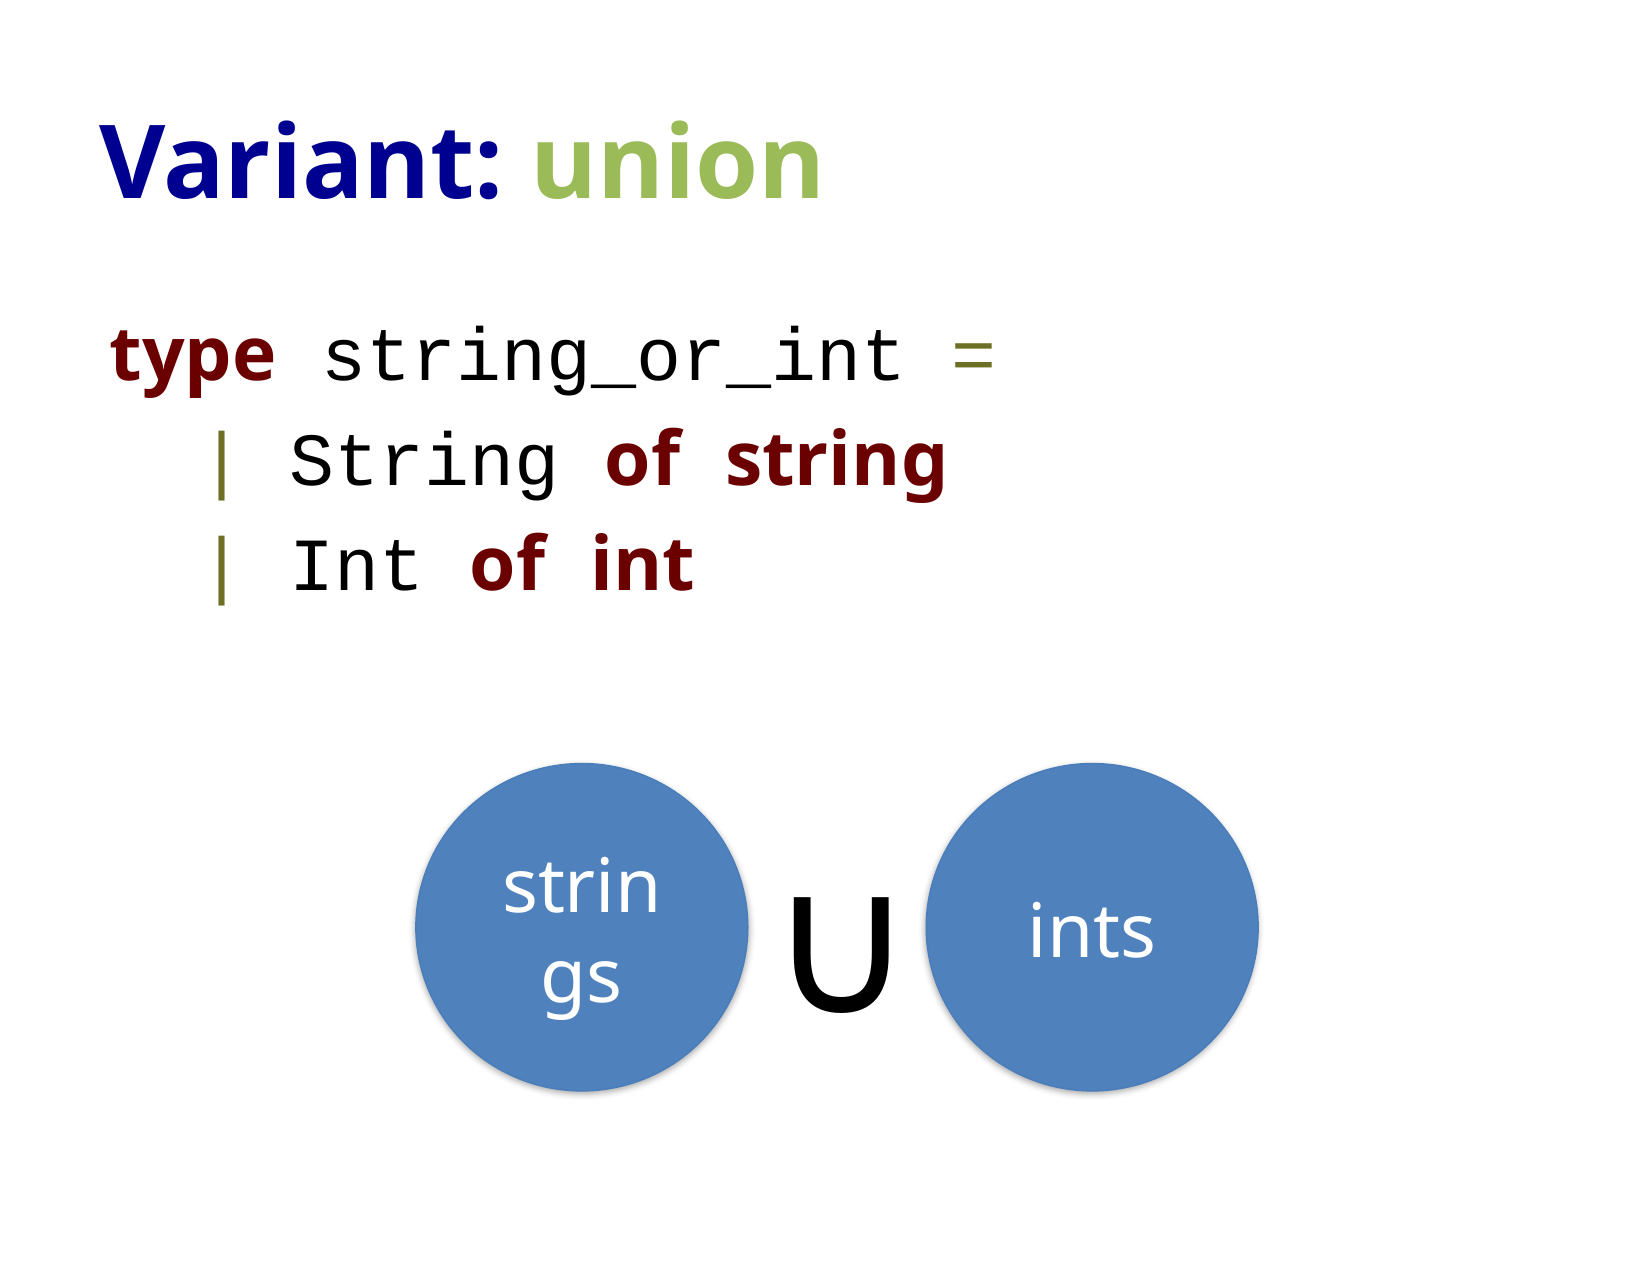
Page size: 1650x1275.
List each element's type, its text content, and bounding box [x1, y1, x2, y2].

text_box ∪ [753, 805, 930, 1061]
title Variant: union [82, 51, 1568, 264]
text_box ints [930, 762, 1259, 1092]
text_box strings [415, 762, 749, 1092]
list type string_or_int = | String of string | Int of int [82, 297, 1568, 1214]
